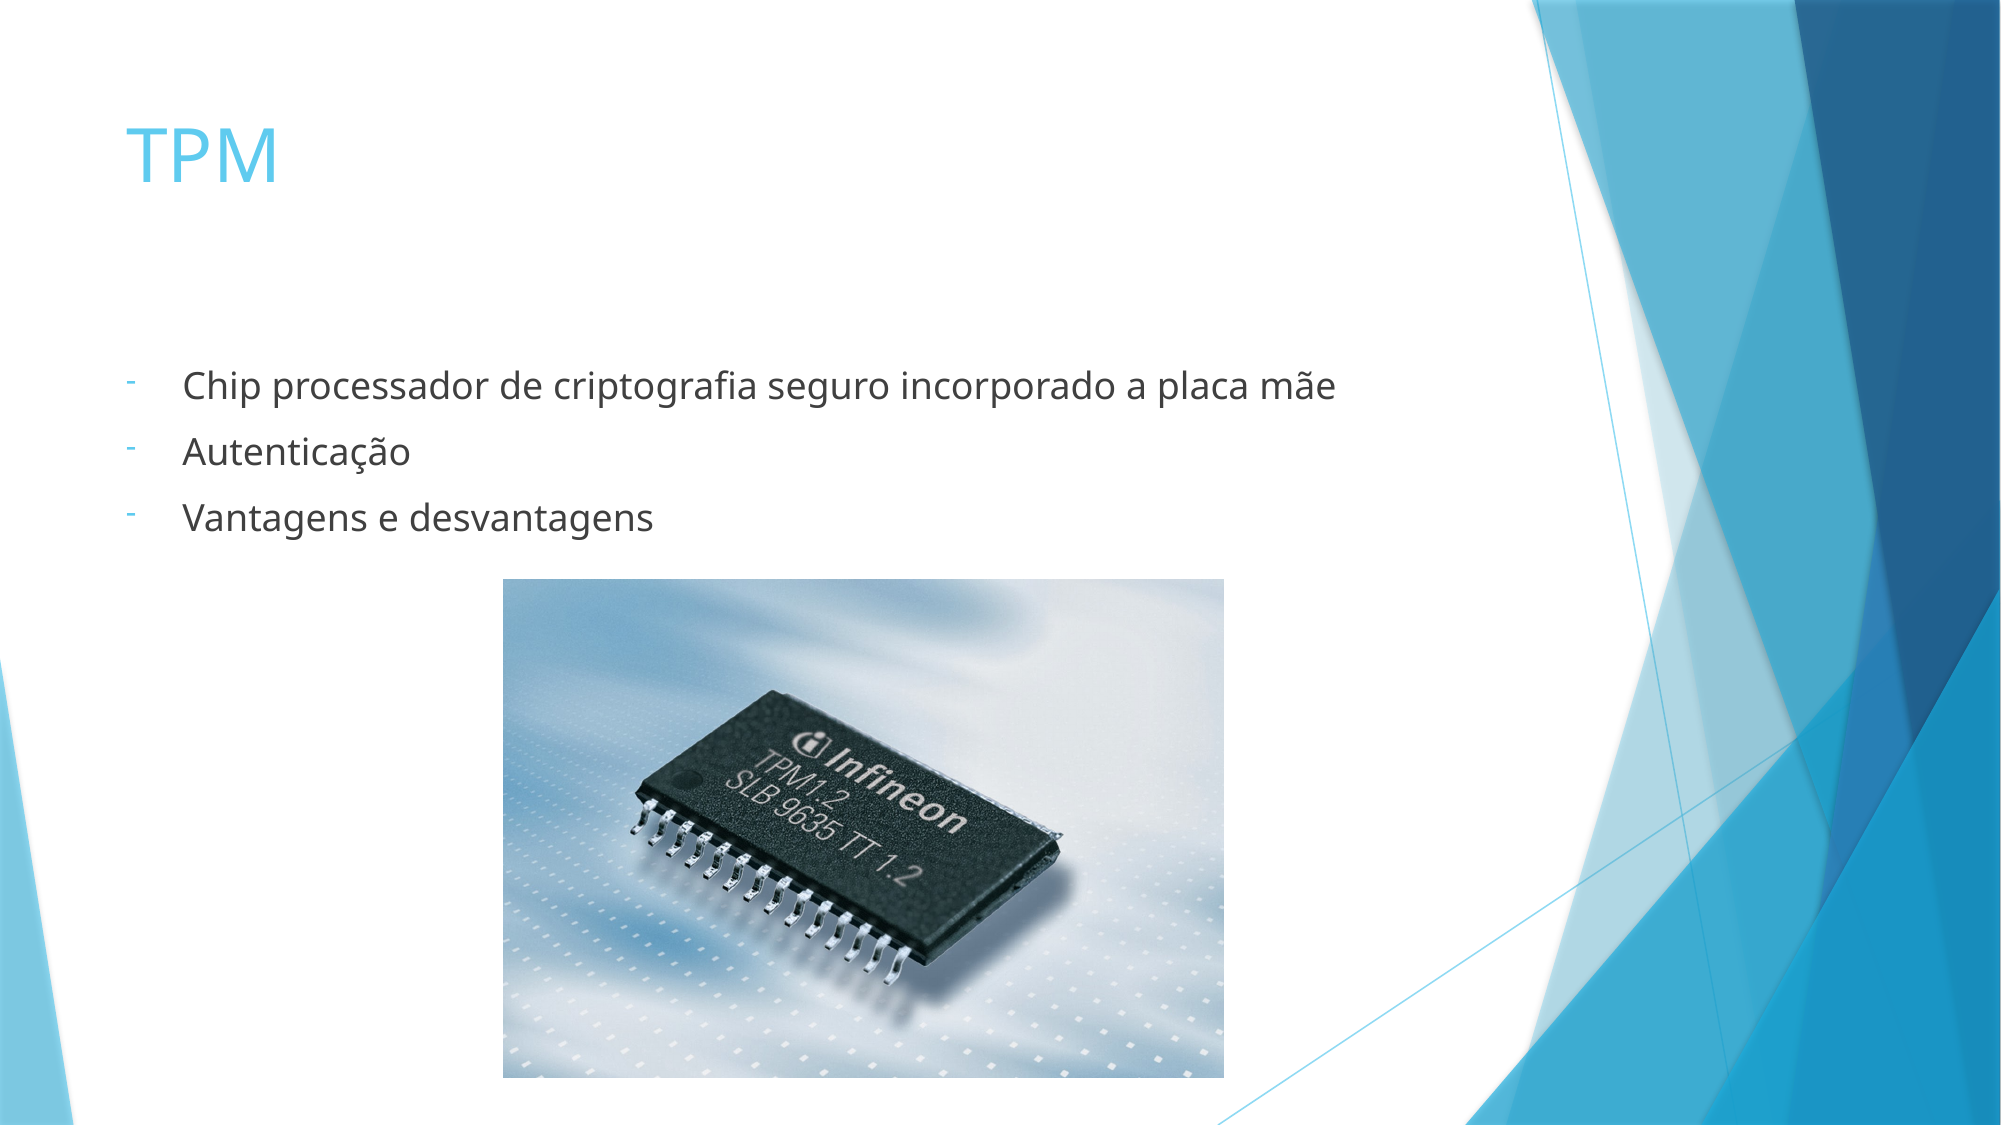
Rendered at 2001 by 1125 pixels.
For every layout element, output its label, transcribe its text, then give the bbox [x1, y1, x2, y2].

list Chip processador de criptografia seguro incorporado a placa mãe Autenticação Vantagens e desvantagens [111, 354, 1522, 992]
title TPM [111, 99, 1522, 317]
picture [502, 578, 1224, 1079]
